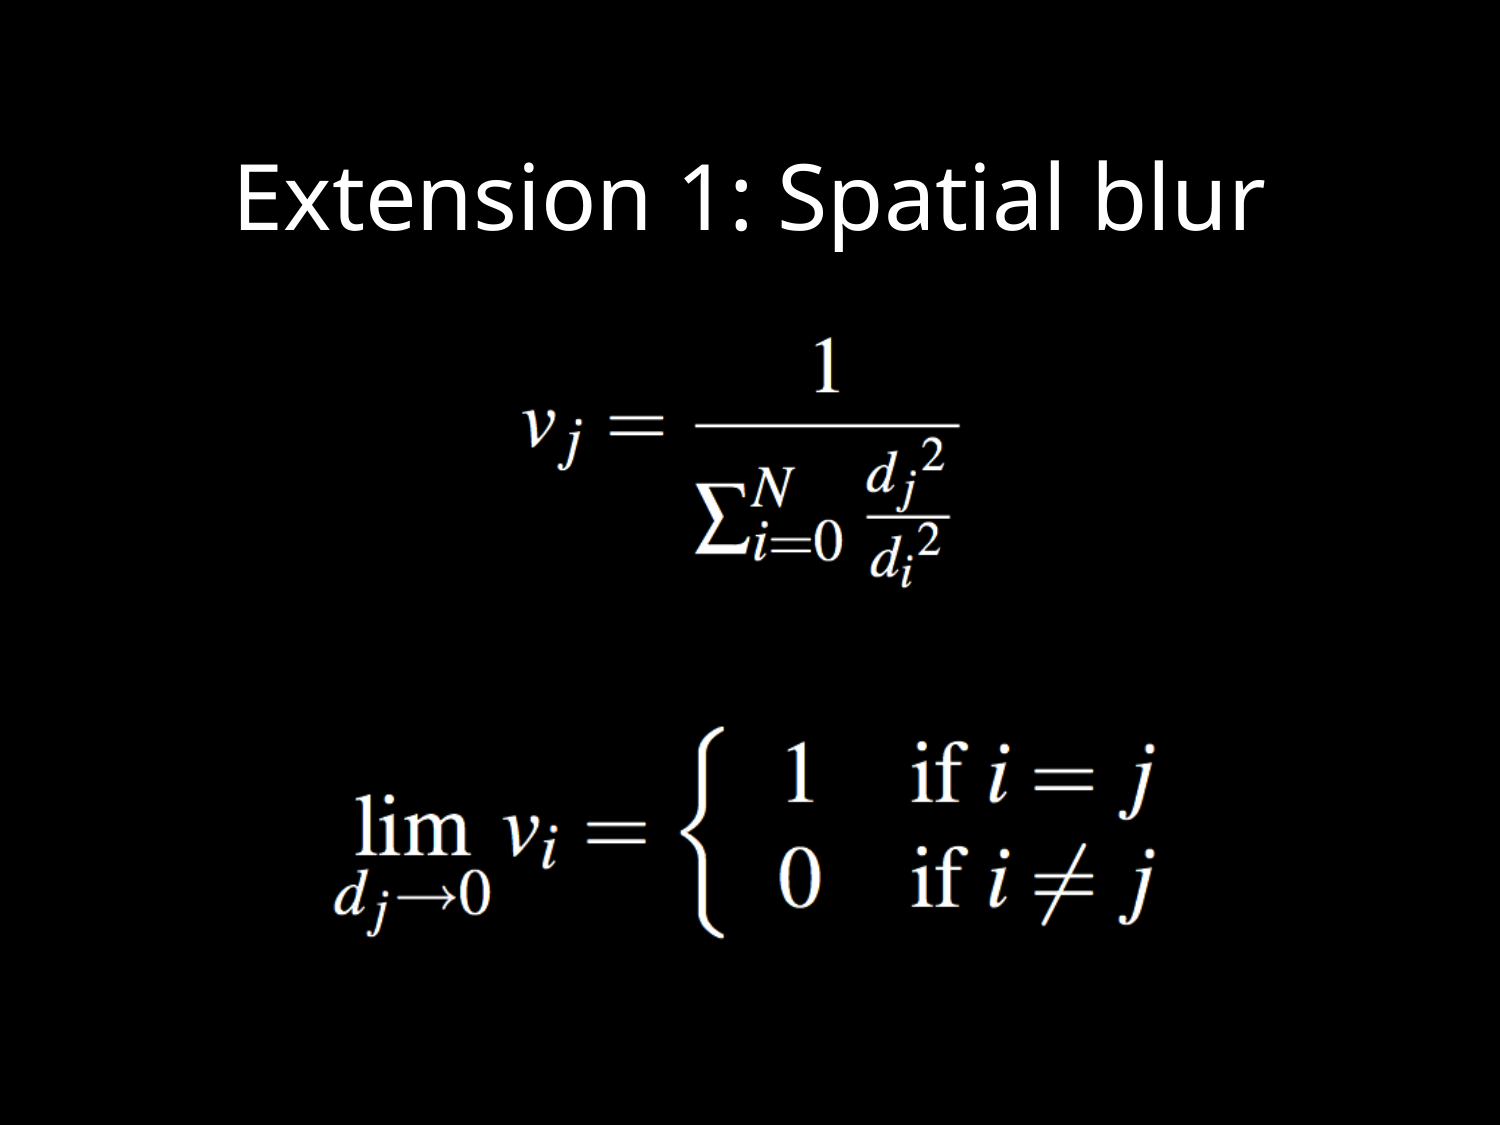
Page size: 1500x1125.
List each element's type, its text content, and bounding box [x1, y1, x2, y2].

picture [274, 687, 1214, 978]
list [459, 304, 1041, 613]
title Extension 1: Spatial blur [112, 99, 1388, 288]
